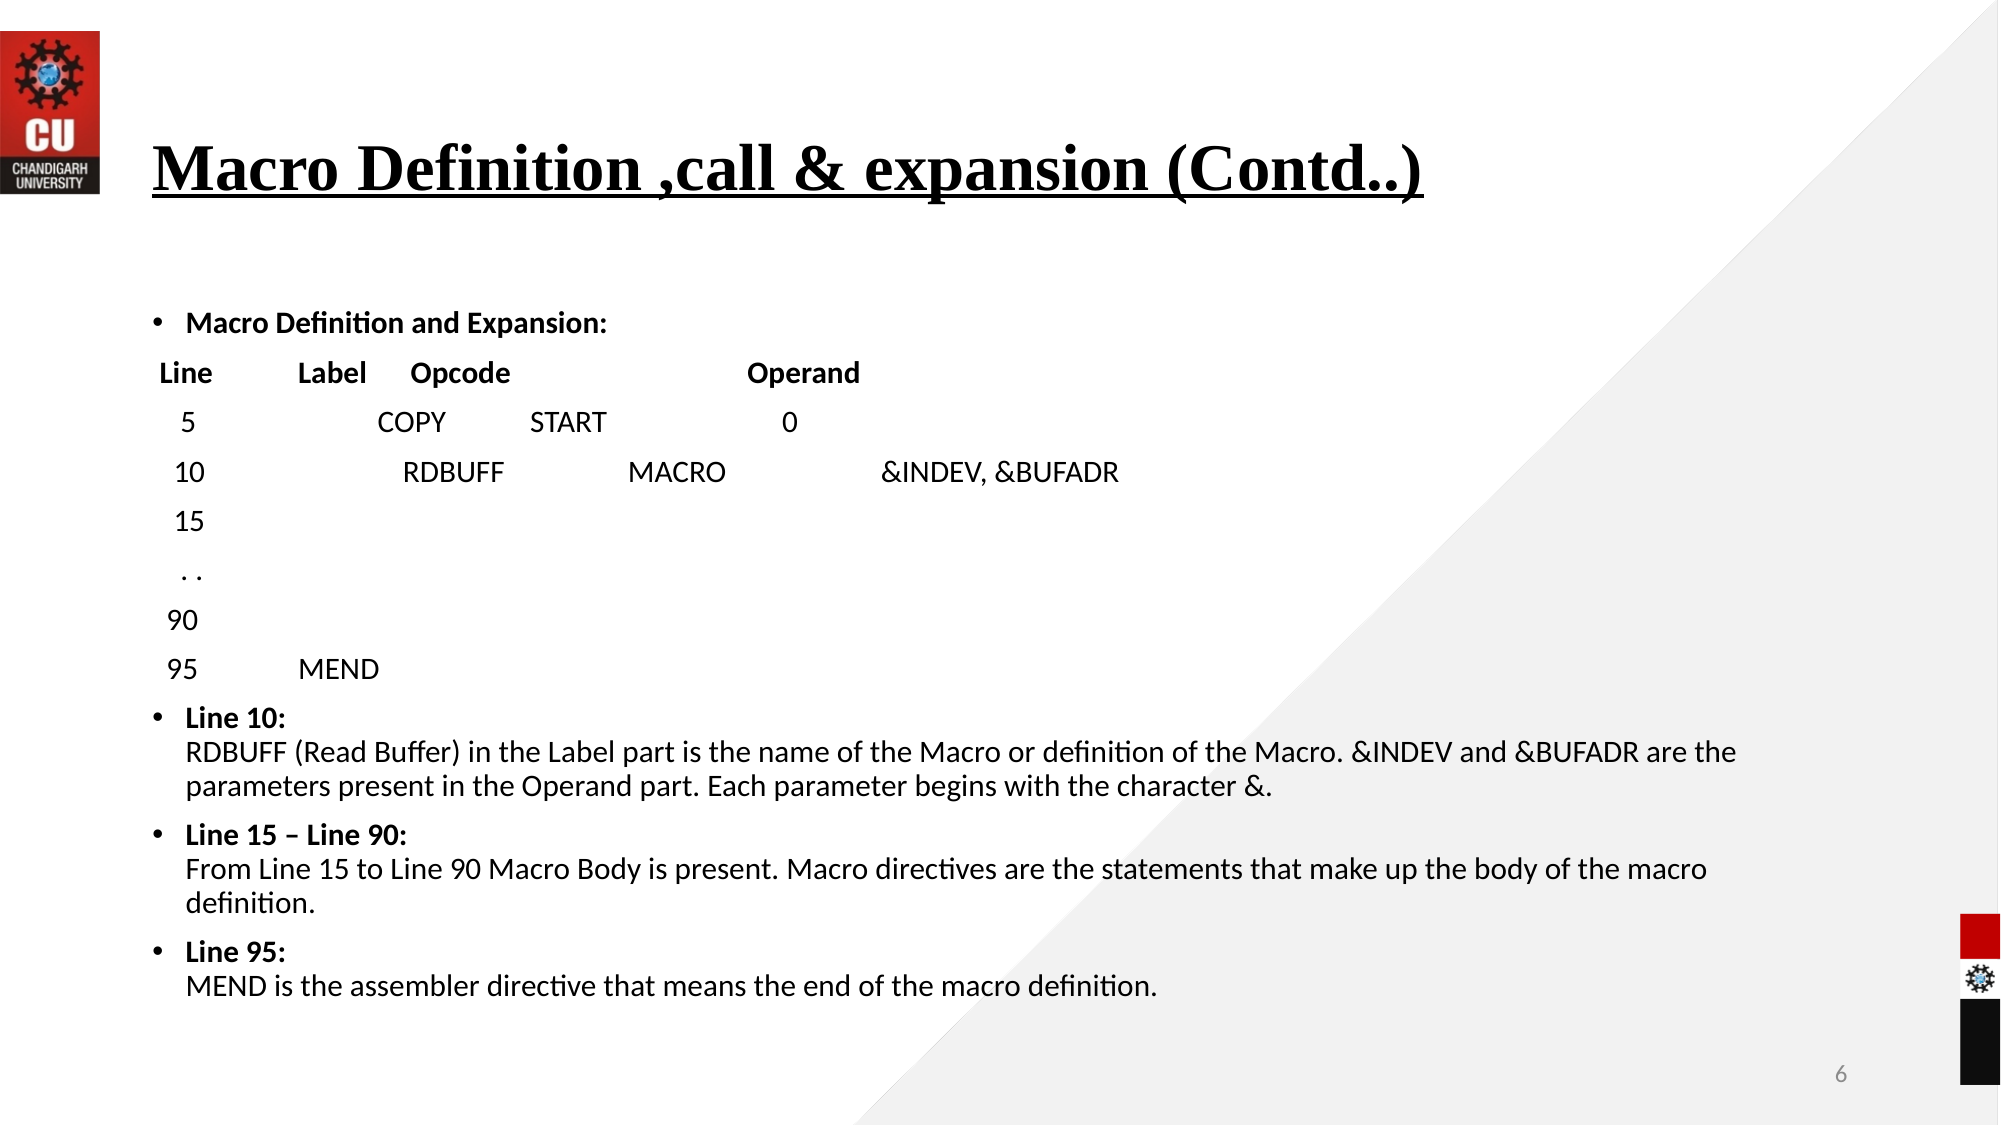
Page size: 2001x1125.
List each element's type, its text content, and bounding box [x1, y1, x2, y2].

slide_number 6 [1412, 1042, 1863, 1103]
title Macro Definition ,call & expansion (Contd..) [137, 59, 1863, 278]
picture [0, 0, 2001, 1125]
list Macro Definition and Expansion: Line Label Opcode Operand 5 COPY START 0 10 RDBUFF MACRO &INDEV, &BUFADR 15 . . 90 95 MEND Line 10: RDBUFF (Read Buffer) in the Label part is the name of the Macro or definition of the Macro. &INDEV and &BUFADR are the parameters present in the Operand part. Each parameter begins with the character &. Line 15 – Line 90: From Line 15 to Line 90 Macro Body is present. Macro directives are the statements that make up the body of the macro definition. Line 95: MEND is the assembler directive that means the end of the macro definition. [137, 299, 1863, 1014]
